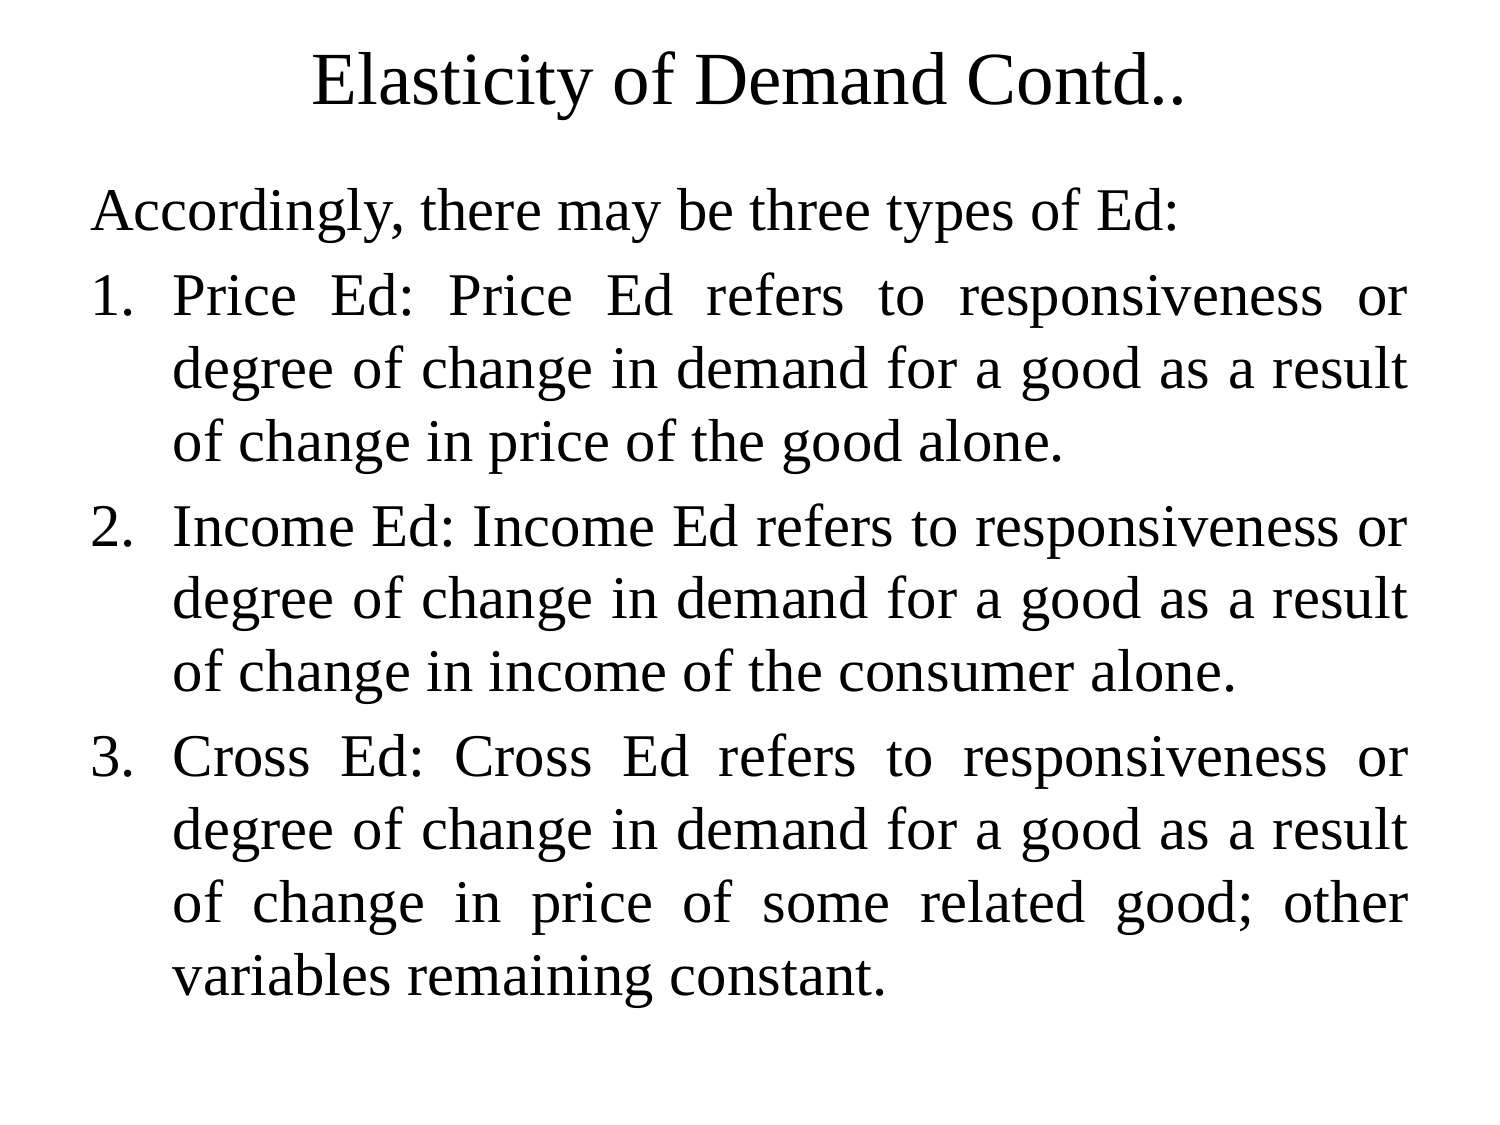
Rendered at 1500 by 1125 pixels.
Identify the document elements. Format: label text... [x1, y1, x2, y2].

title Elasticity of Demand Contd.. [75, 0, 1425, 150]
list Accordingly, there may be three types of Ed: Price Ed: Price Ed refers to responsiveness or degree of change in demand for a good as a result of change in price of the good alone. Income Ed: Income Ed refers to responsiveness or degree of change in demand for a good as a result of change in income of the consumer alone. Cross Ed: Cross Ed refers to responsiveness or degree of change in demand for a good as a result of change in price of some related good; other variables remaining constant. [75, 162, 1425, 1063]
